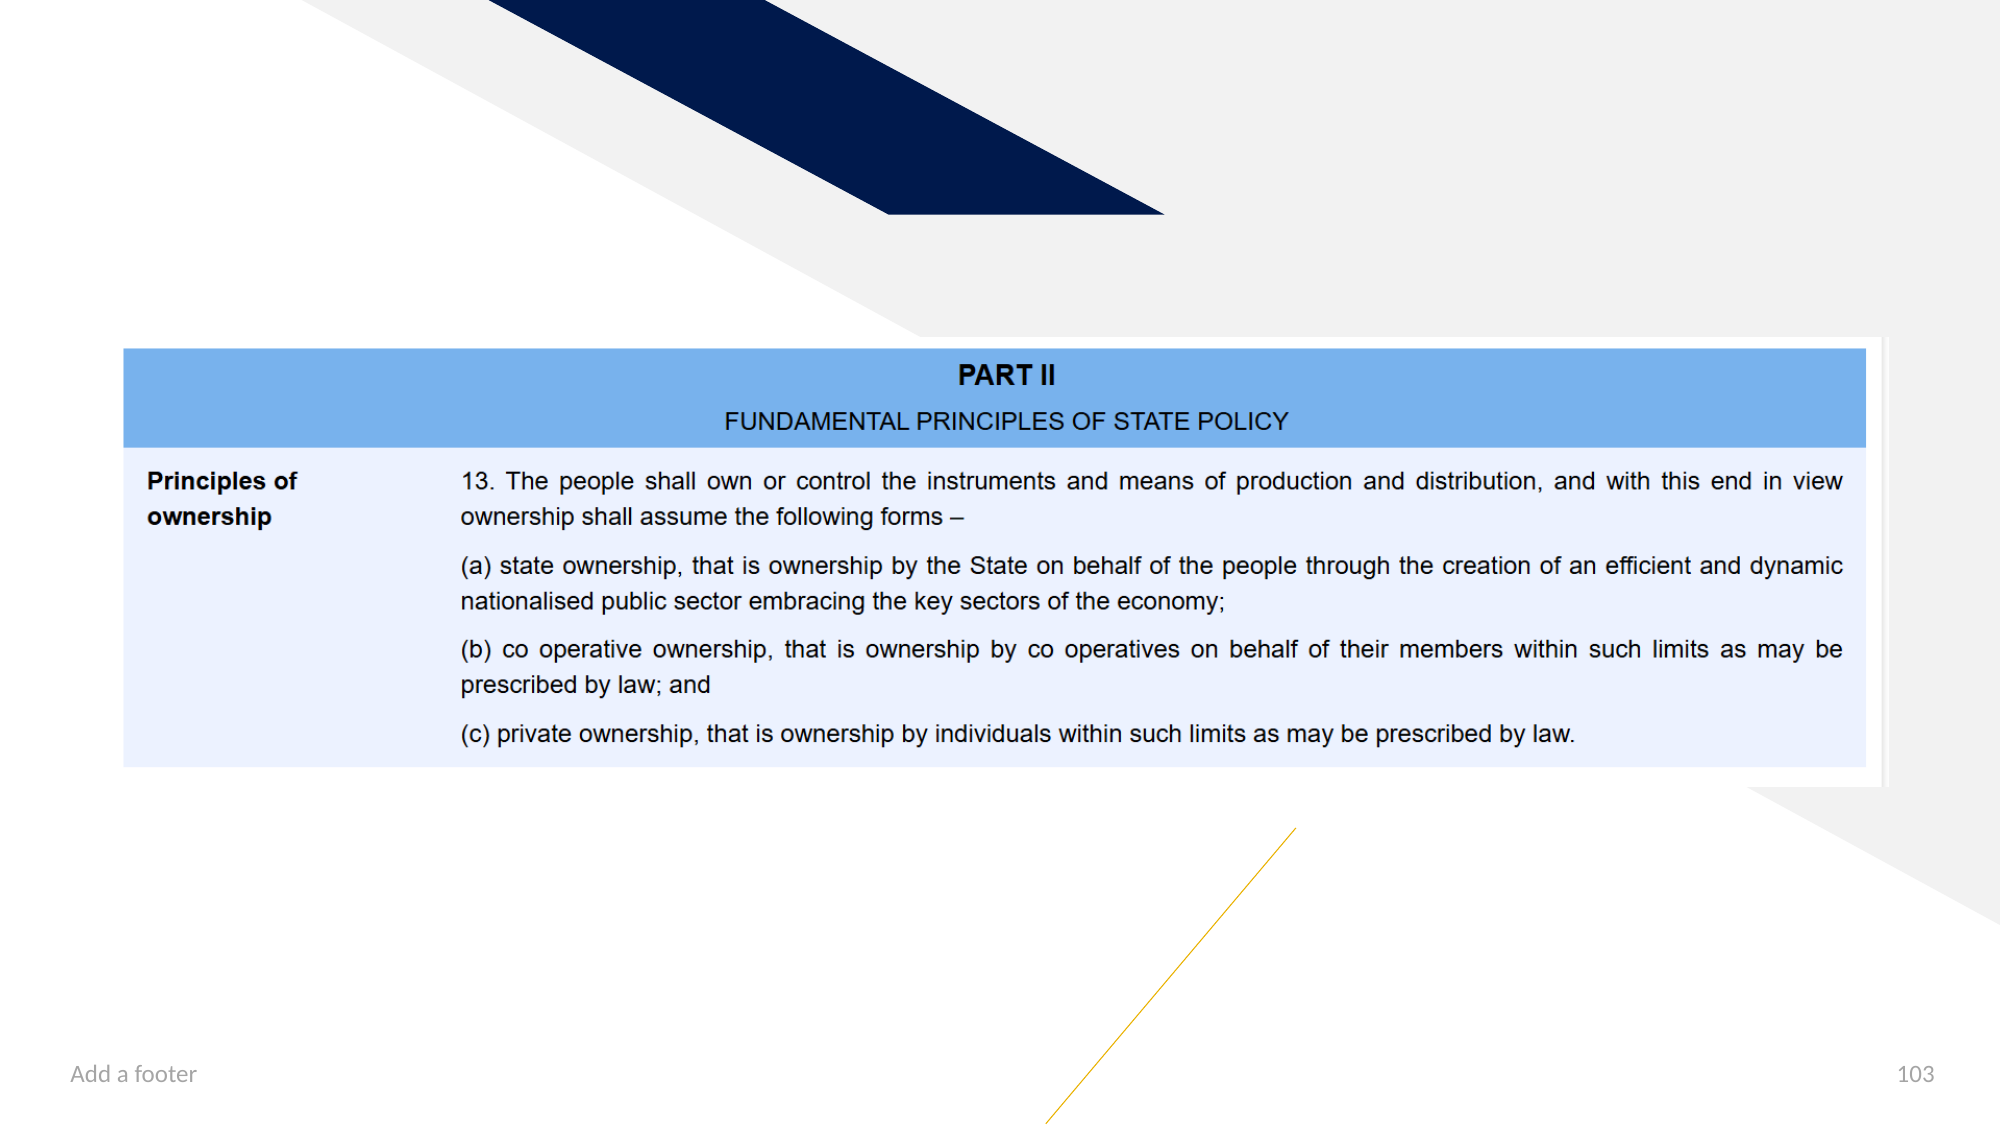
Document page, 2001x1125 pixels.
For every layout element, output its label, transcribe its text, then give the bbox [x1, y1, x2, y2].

slide_number 103 [1828, 1042, 1950, 1103]
picture [111, 337, 1889, 788]
footer Add a footer [55, 1042, 731, 1103]
